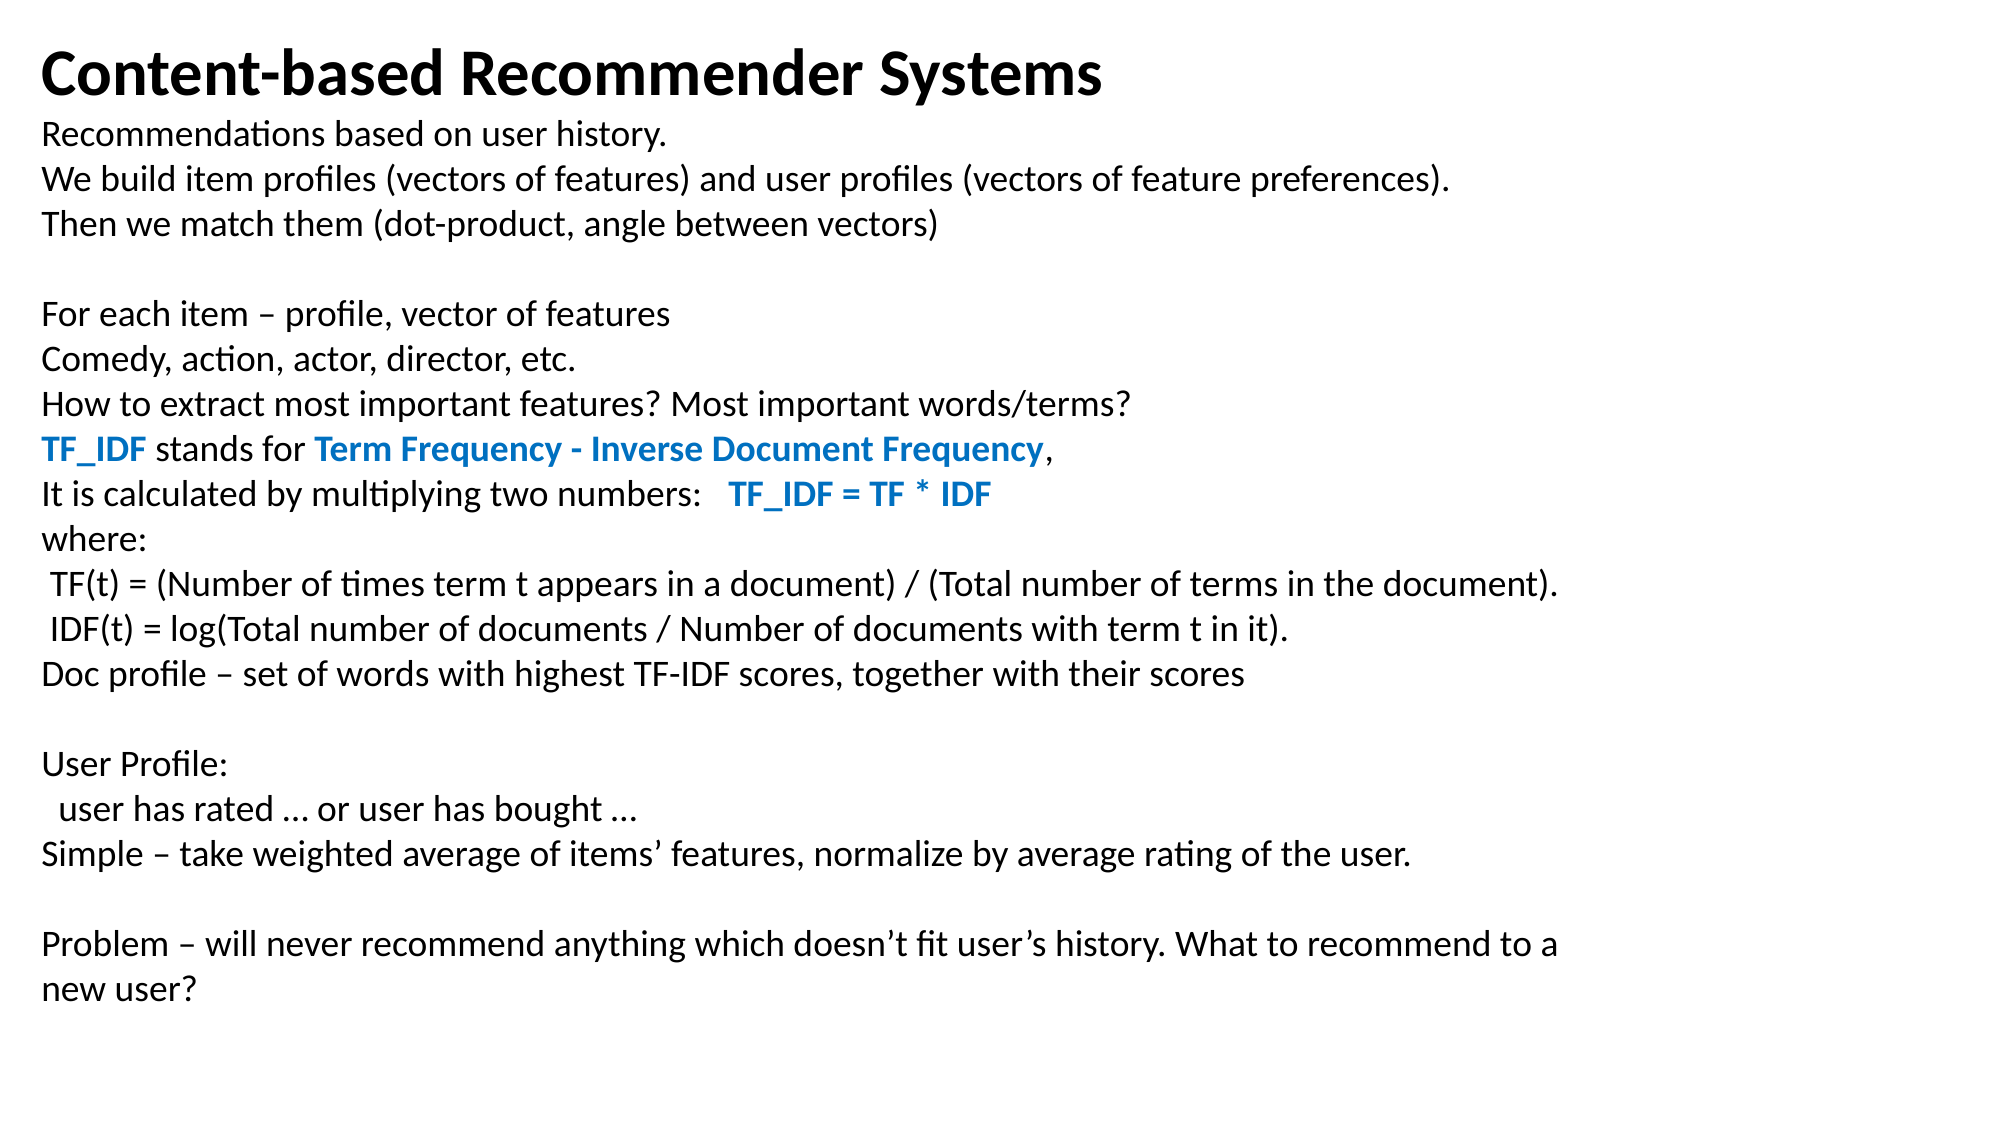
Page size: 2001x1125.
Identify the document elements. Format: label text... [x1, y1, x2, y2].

text_box Content-based Recommender Systems Recommendations based on user history. We build item profiles (vectors of features) and user profiles (vectors of feature preferences). Then we match them (dot-product, angle between vectors) For each item – profile, vector of features Comedy, action, actor, director, etc. How to extract most important features? Most important words/terms? TF_IDF stands for Term Frequency - Inverse Document Frequency, It is calculated by multiplying two numbers: TF_IDF = TF * IDF where: TF(t) = (Number of times term t appears in a document) / (Total number of terms in the document). IDF(t) = log(Total number of documents / Number of documents with term t in it). Doc profile – set of words with highest TF-IDF scores, together with their scores User Profile: user has rated … or user has bought … Simple – take weighted average of items’ features, normalize by average rating of the user. Problem – will never recommend anything which doesn’t fit user’s history. What to recommend to a new user? [26, 21, 1590, 1026]
